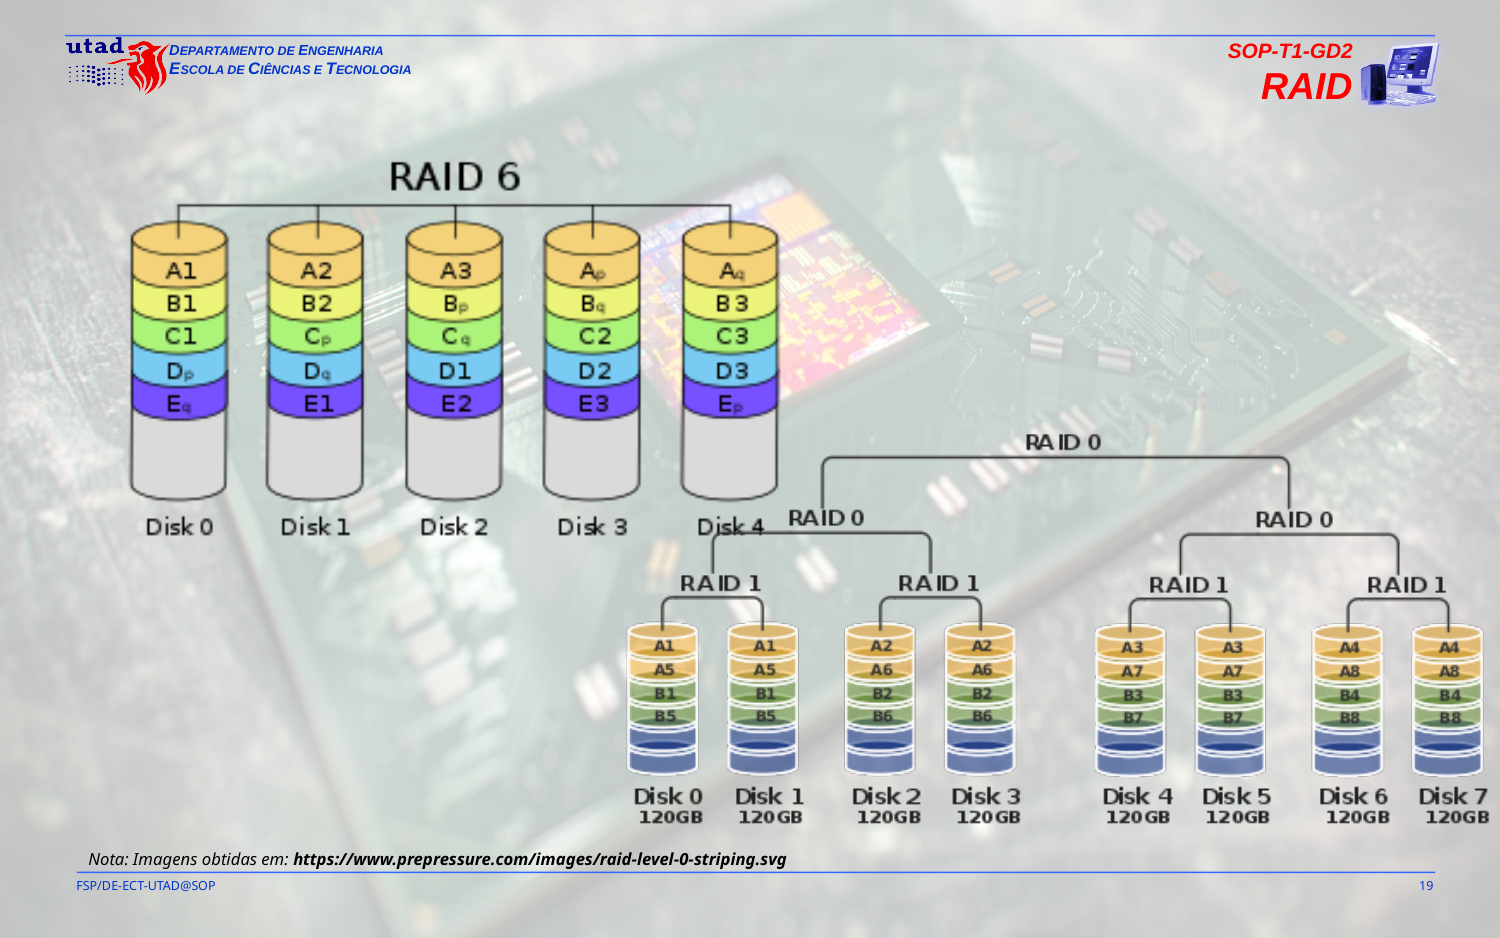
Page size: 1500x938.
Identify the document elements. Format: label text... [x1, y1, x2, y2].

title SOP-T1-GD2 RAID [493, 31, 1365, 103]
picture [1352, 33, 1447, 115]
picture [113, 149, 1496, 832]
text_box Nota: Imagens obtidas em: https://www.prepressure.com/images/raid-level-0-striping.svg [76, 842, 1436, 875]
picture [64, 35, 172, 97]
